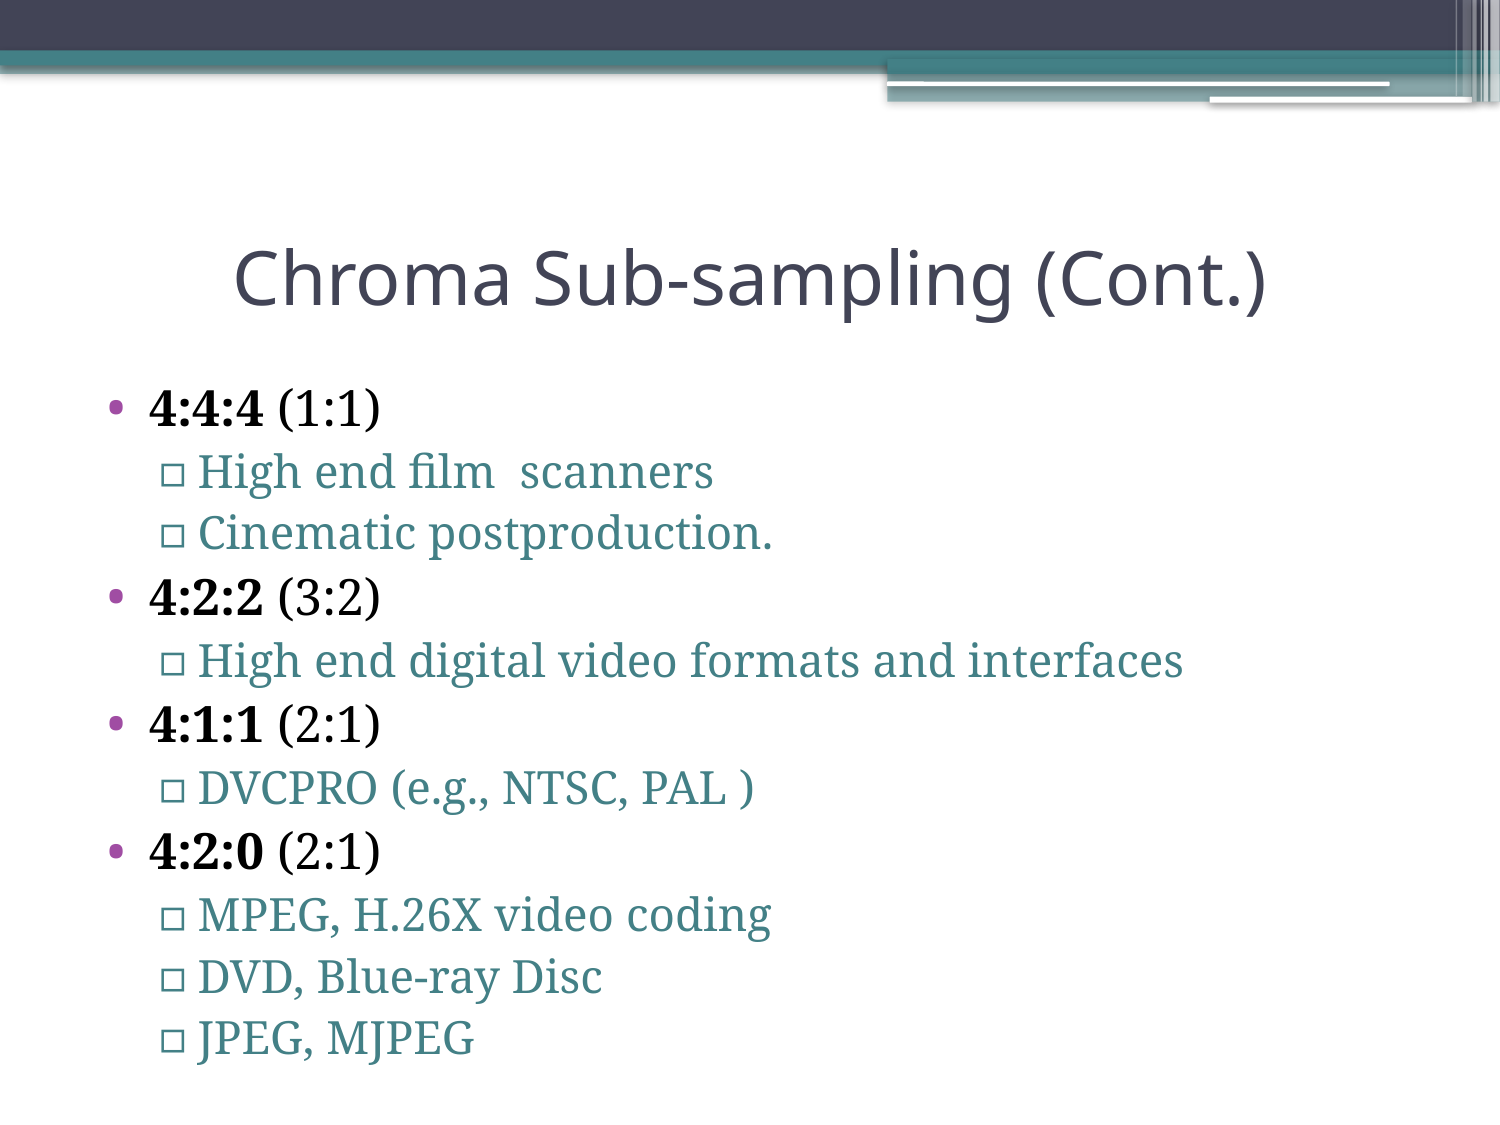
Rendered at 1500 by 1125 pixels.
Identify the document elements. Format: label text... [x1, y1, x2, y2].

list 4:4:4 (1:1) High end film scanners Cinematic postproduction. 4:2:2 (3:2) High end digital video formats and interfaces 4:1:1 (2:1) DVCPRO (e.g., NTSC, PAL ) 4:2:0 (2:1) MPEG, H.26X video coding DVD, Blue-ray Disc JPEG, MJPEG [75, 368, 1425, 1100]
title Chroma Sub-sampling (Cont.) [75, 187, 1425, 363]
